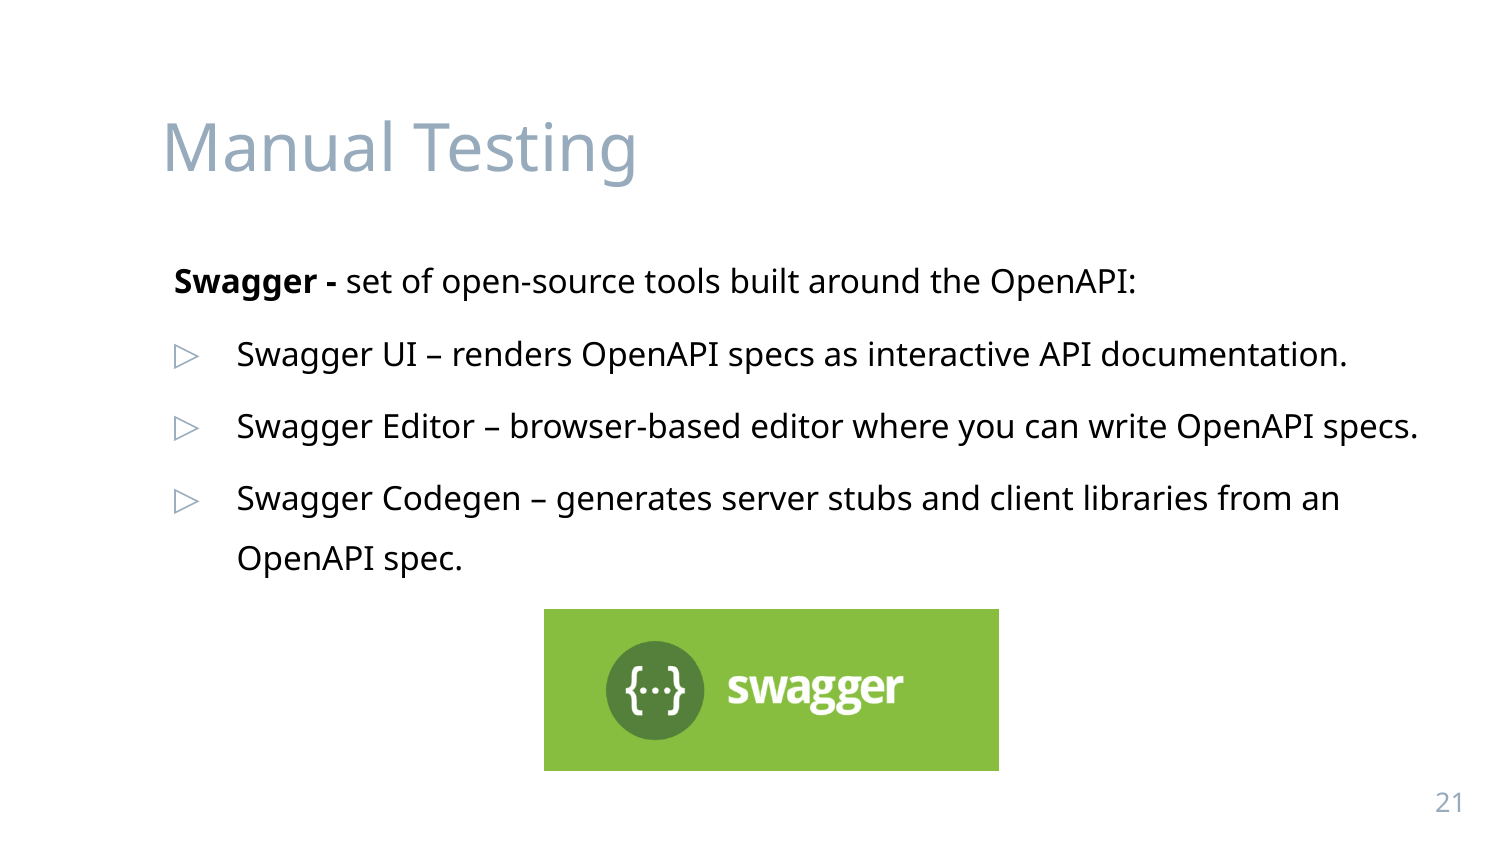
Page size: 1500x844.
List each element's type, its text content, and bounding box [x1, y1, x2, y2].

title Manual Testing [146, 58, 1207, 200]
picture [544, 609, 999, 771]
list Swagger - set of open-source tools built around the OpenAPI: Swagger UI – renders OpenAPI specs as interactive API documentation. Swagger Editor – browser-based editor where you can write OpenAPI specs. Swagger Codegen – generates server stubs and client libraries from an OpenAPI spec. [146, 225, 1442, 809]
slide_number 21 [1391, 770, 1482, 822]
